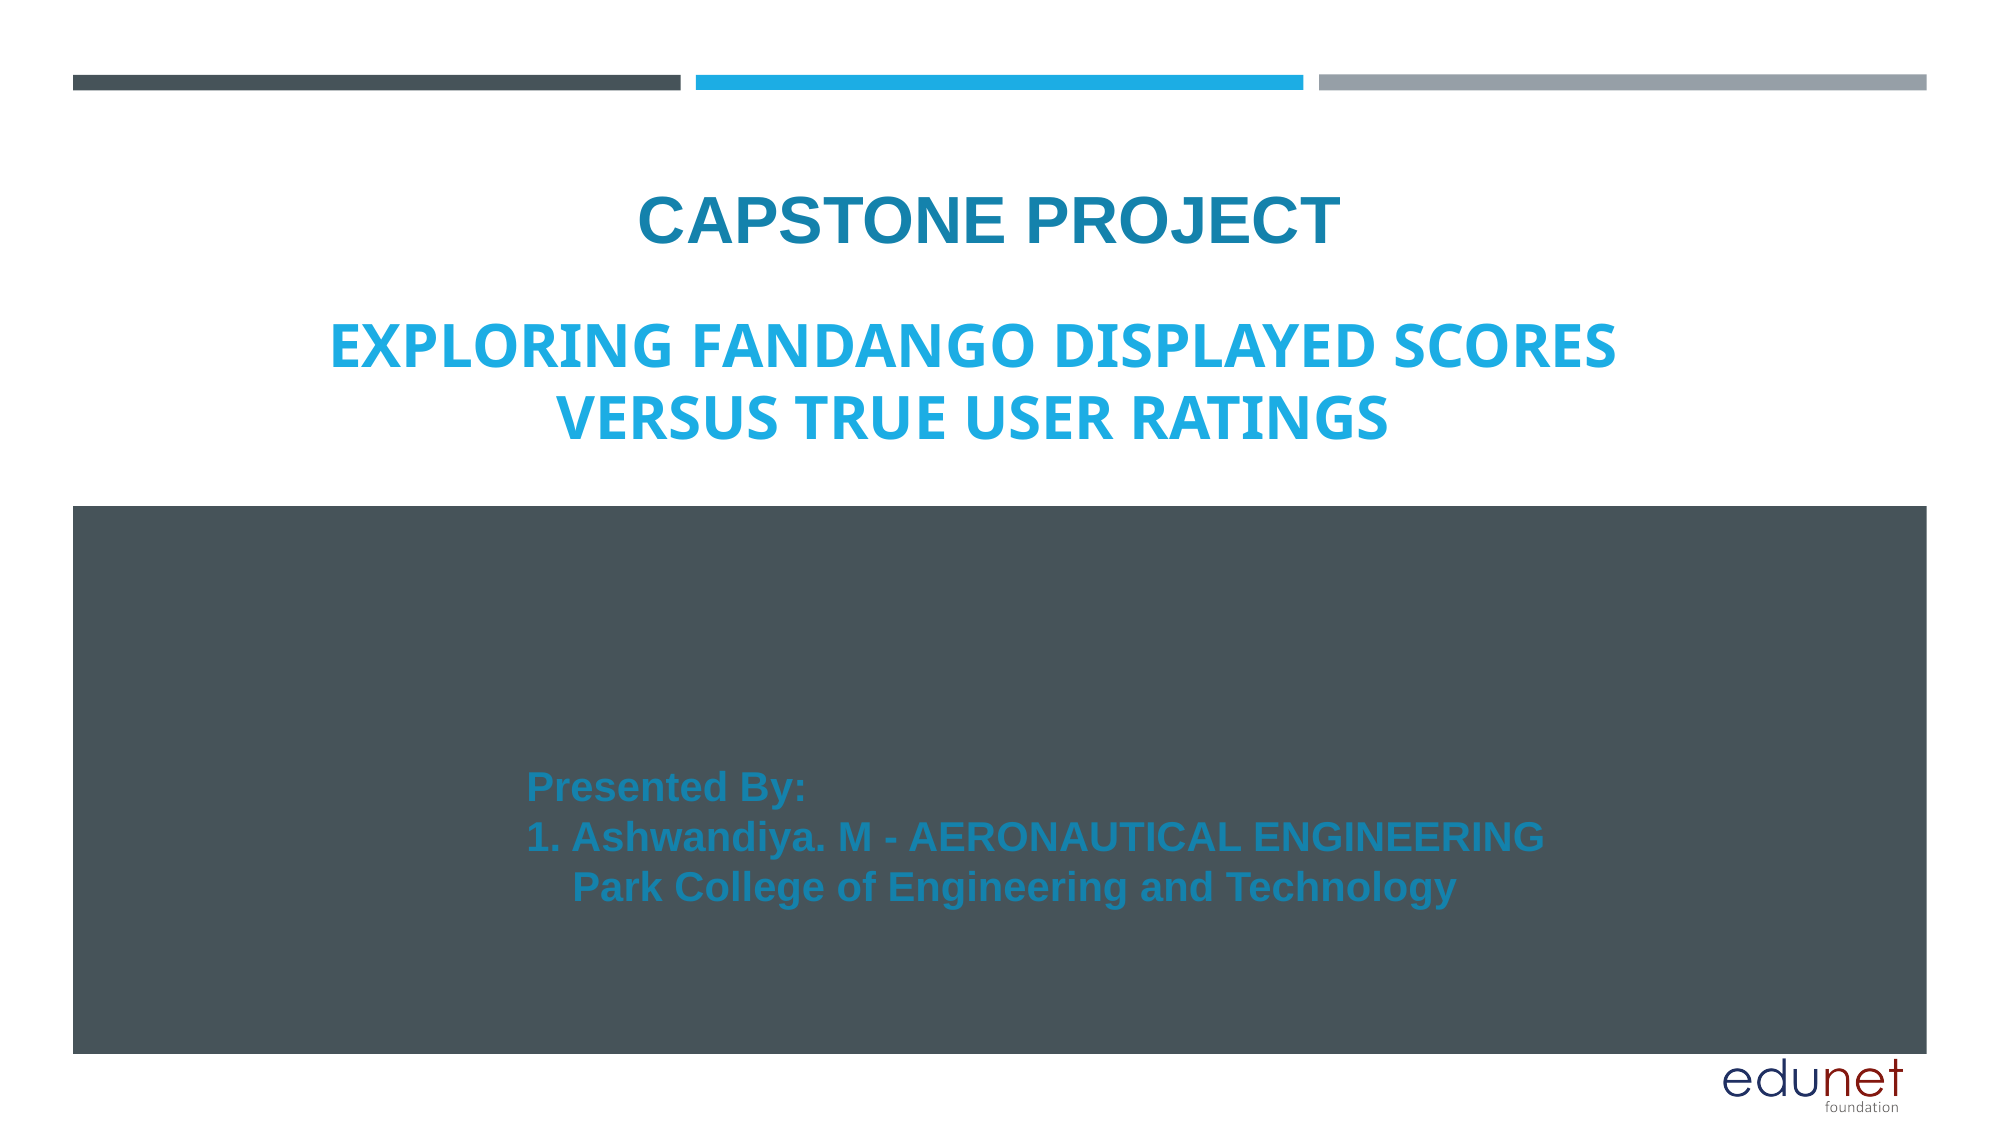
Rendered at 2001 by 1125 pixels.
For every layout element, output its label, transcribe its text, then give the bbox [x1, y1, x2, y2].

text_box Presented By: 1. Ashwandiya. M - AERONAUTICAL ENGINEERING Park College of Engineering and Technology [511, 752, 1821, 918]
picture [1719, 1056, 1905, 1116]
title Exploring Fandango Displayed Scores versus True User Ratings [222, 298, 1723, 460]
text_box CAPSTONE PROJECT [0, 169, 2000, 265]
